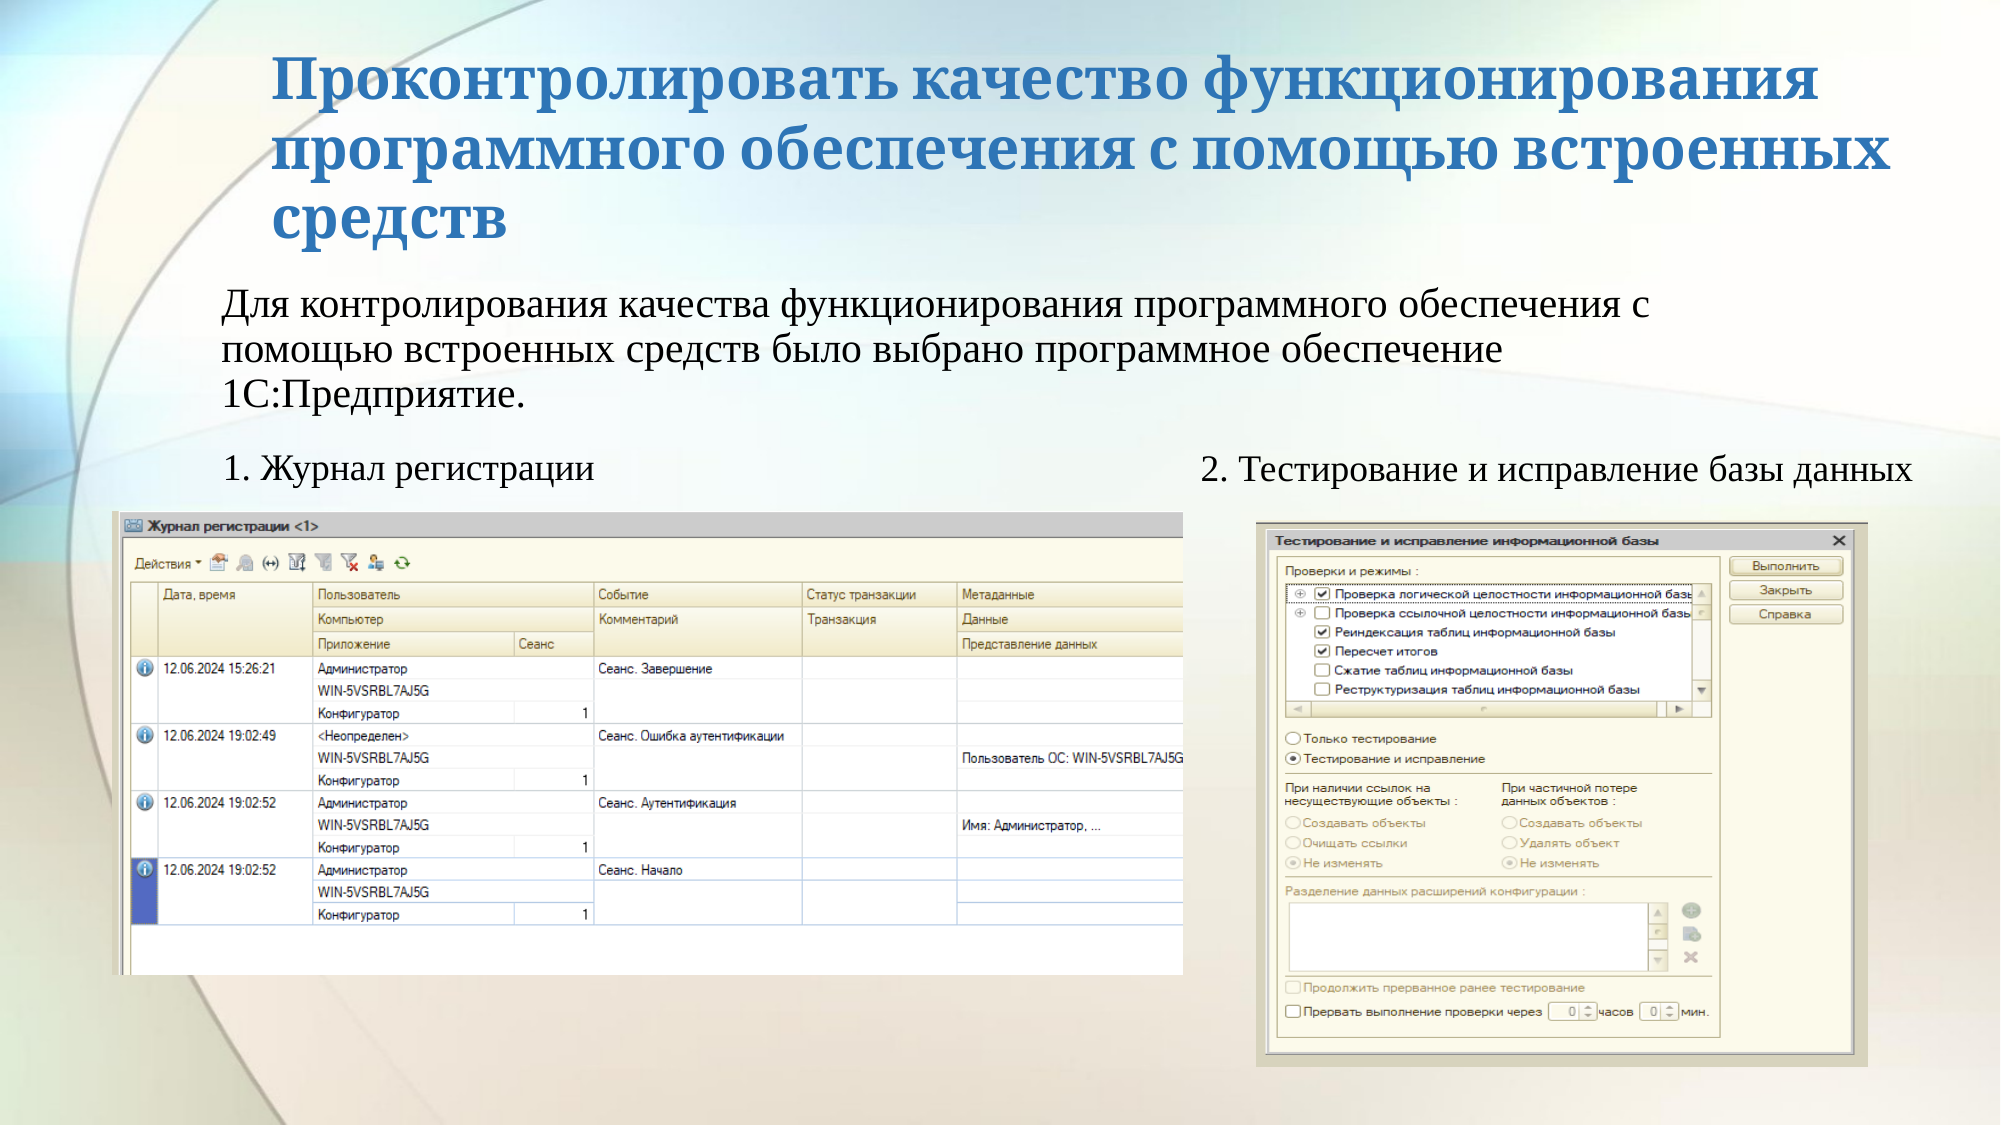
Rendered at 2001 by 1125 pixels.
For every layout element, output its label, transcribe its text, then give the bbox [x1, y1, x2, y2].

text_box 2. Тестирование и исправление базы данных [1185, 436, 1939, 497]
title Проконтролировать качество функционирования программного обеспечения с помощью встроенных средств [256, 82, 2000, 300]
list Для контролирования качества функционирования программного обеспечения с помощью встроенных средств было выбрано программное обеспечение 1С:Предприятие. [206, 274, 1813, 989]
text_box 1. Журнал регистрации [208, 435, 620, 495]
picture [0, 0, 2001, 1125]
